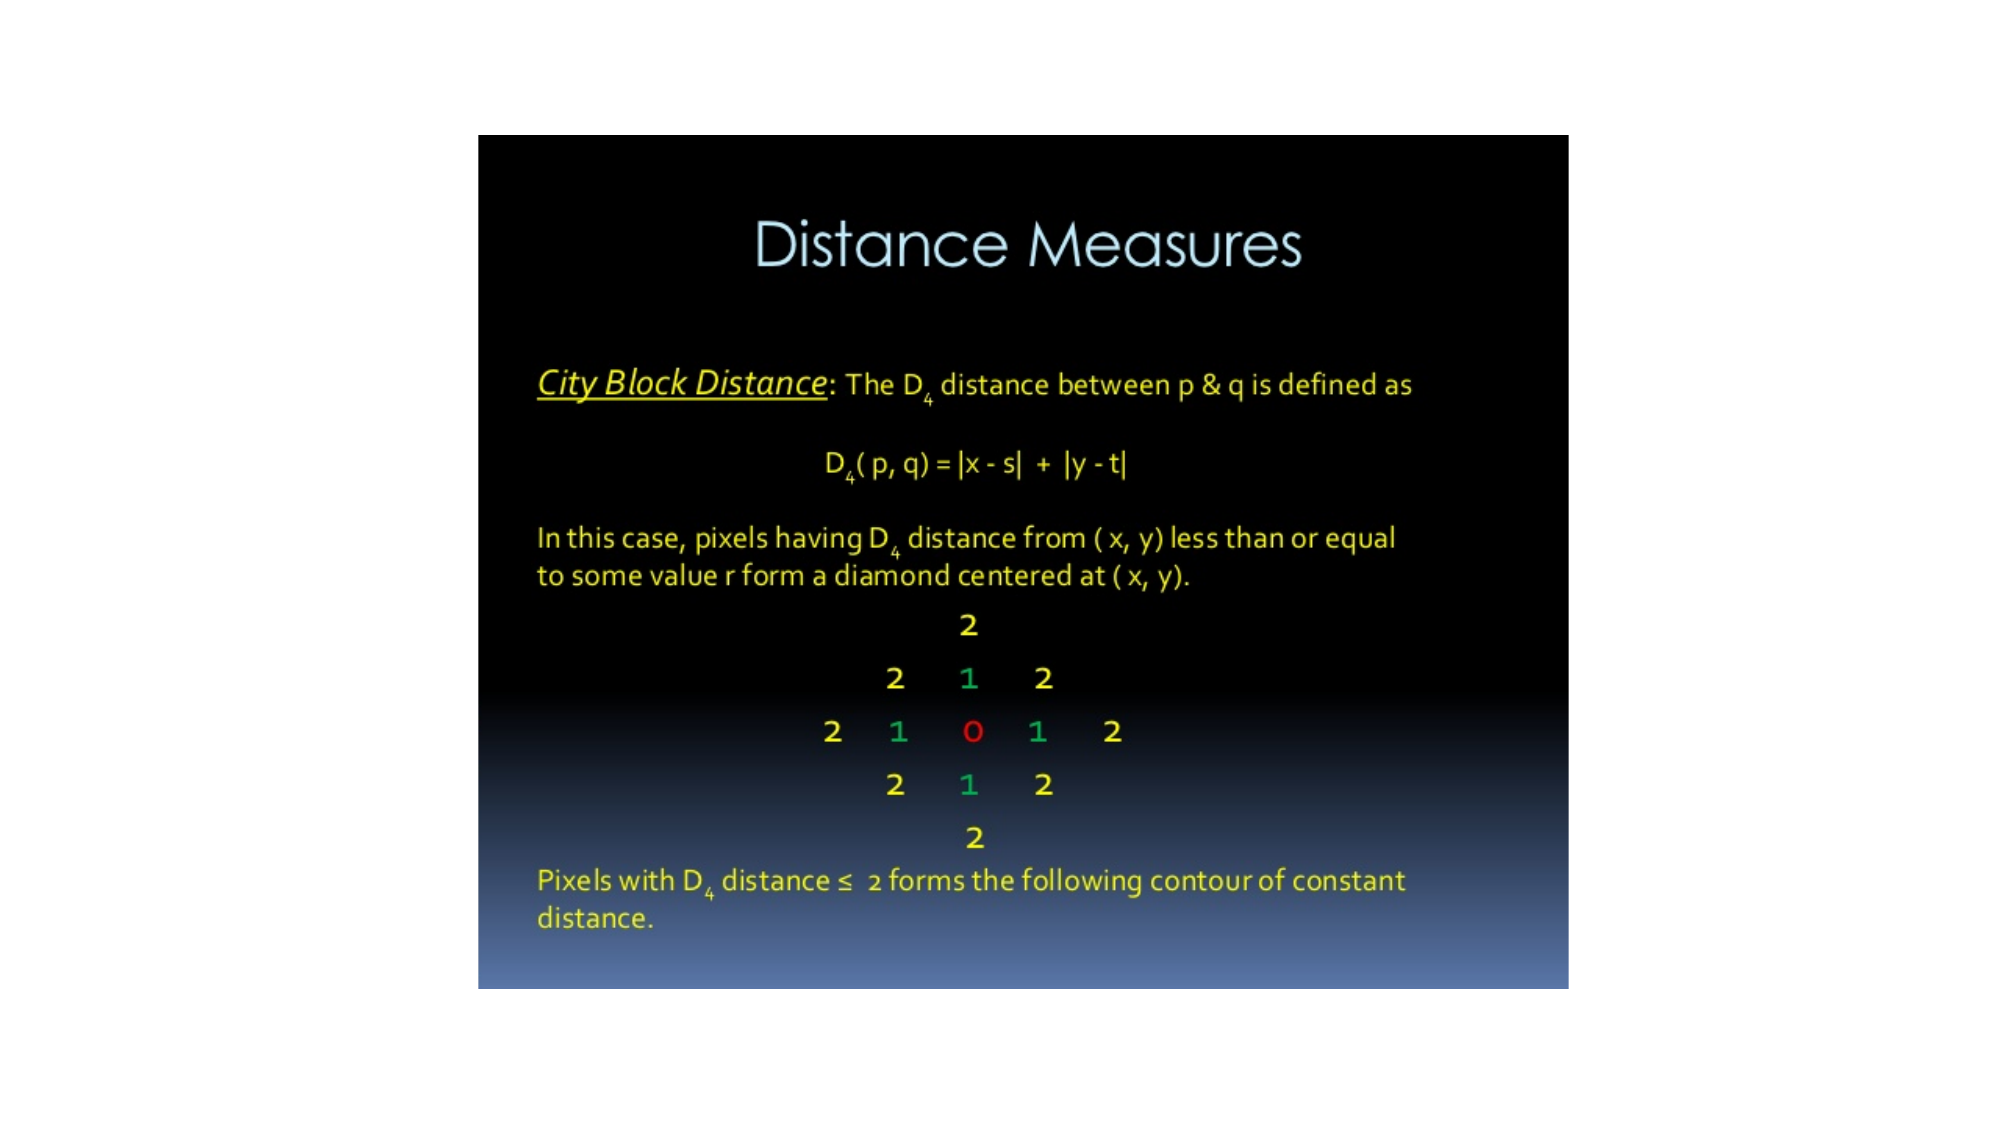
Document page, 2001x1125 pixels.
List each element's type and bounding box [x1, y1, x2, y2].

picture [478, 135, 1569, 989]
